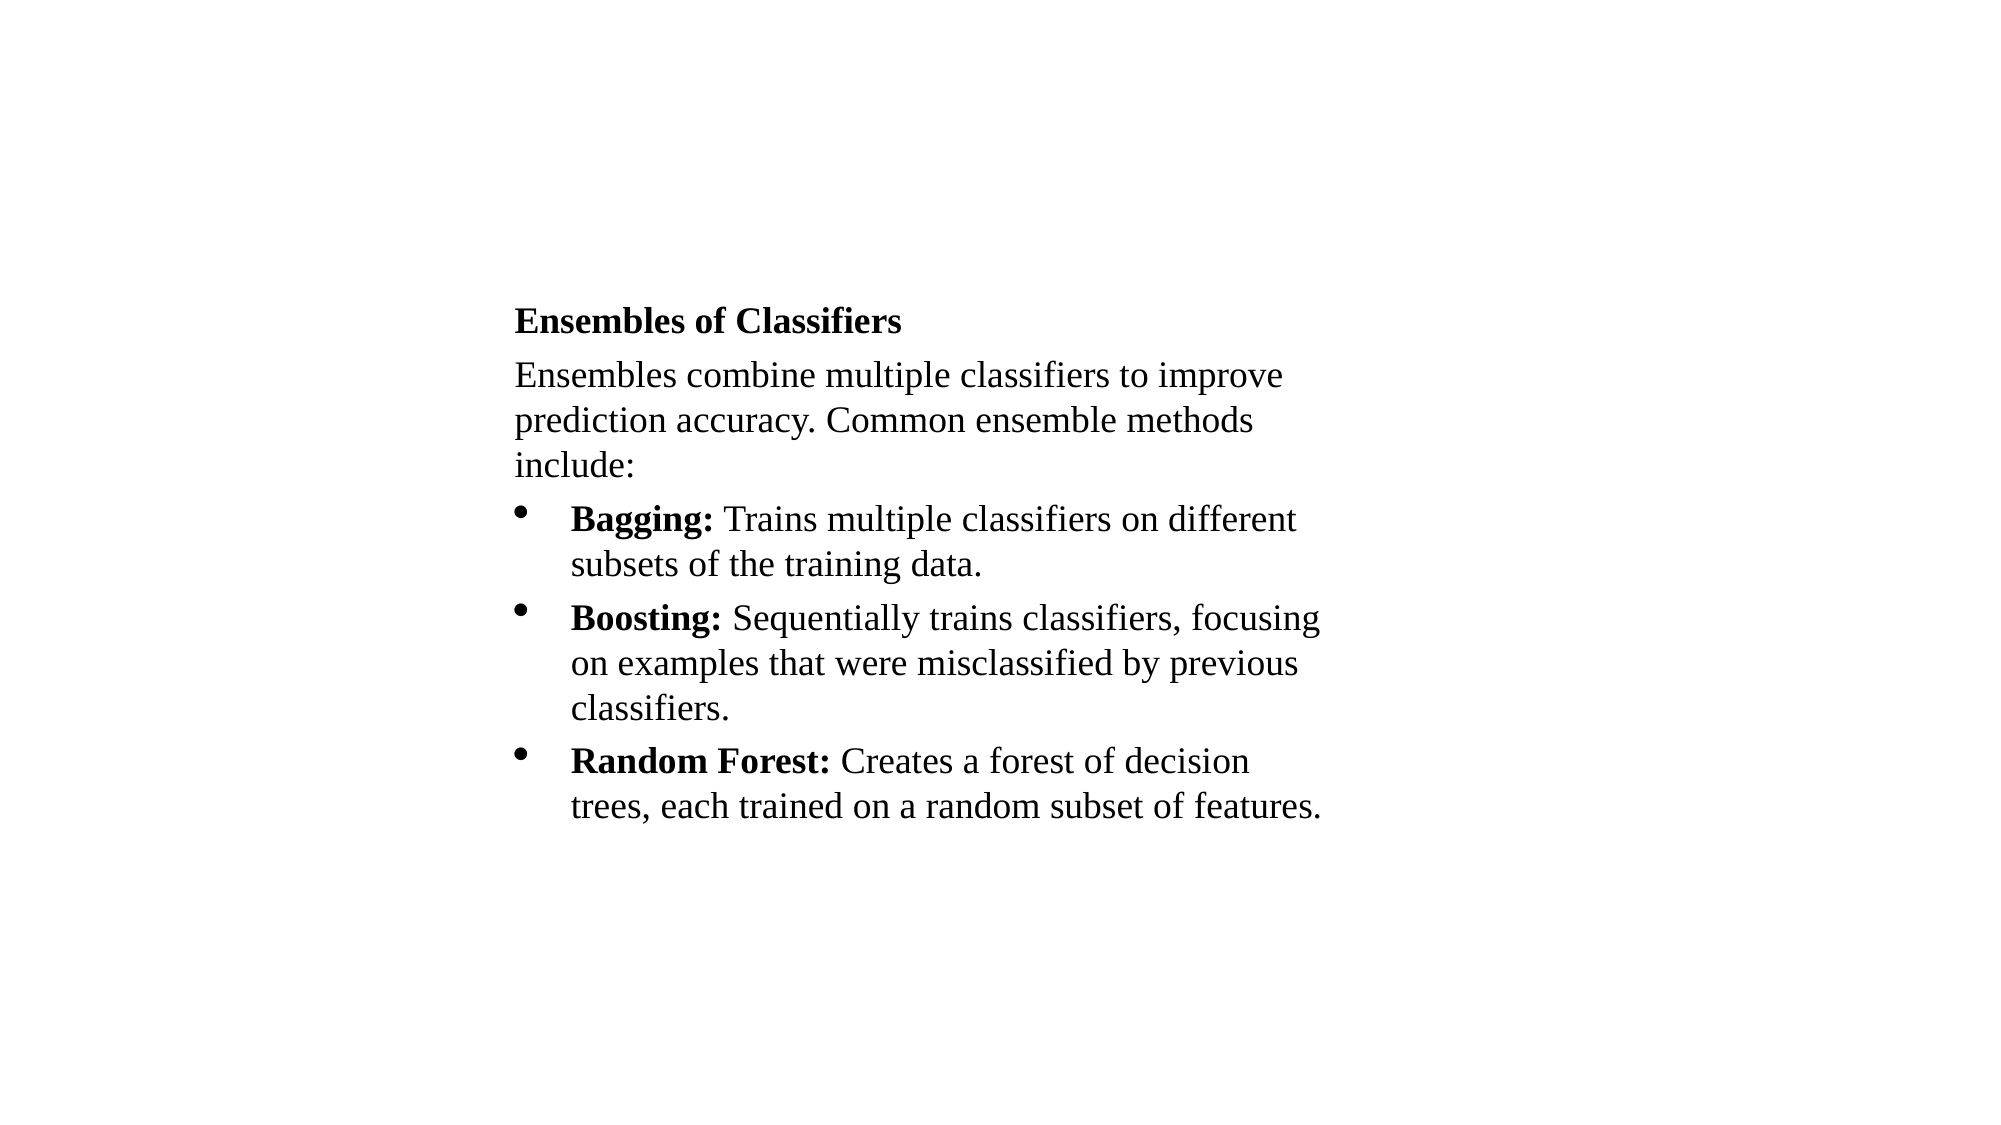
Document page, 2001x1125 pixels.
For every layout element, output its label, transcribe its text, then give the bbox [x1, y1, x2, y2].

text_box Ensembles of Classifiers Ensembles combine multiple classifiers to improve prediction accuracy. Common ensemble methods include: Bagging: Trains multiple classifiers on different subsets of the training data. Boosting: Sequentially trains classifiers, focusing on examples that were misclassified by previous classifiers. Random Forest: Creates a forest of decision trees, each trained on a random subset of features. [499, 288, 1500, 834]
